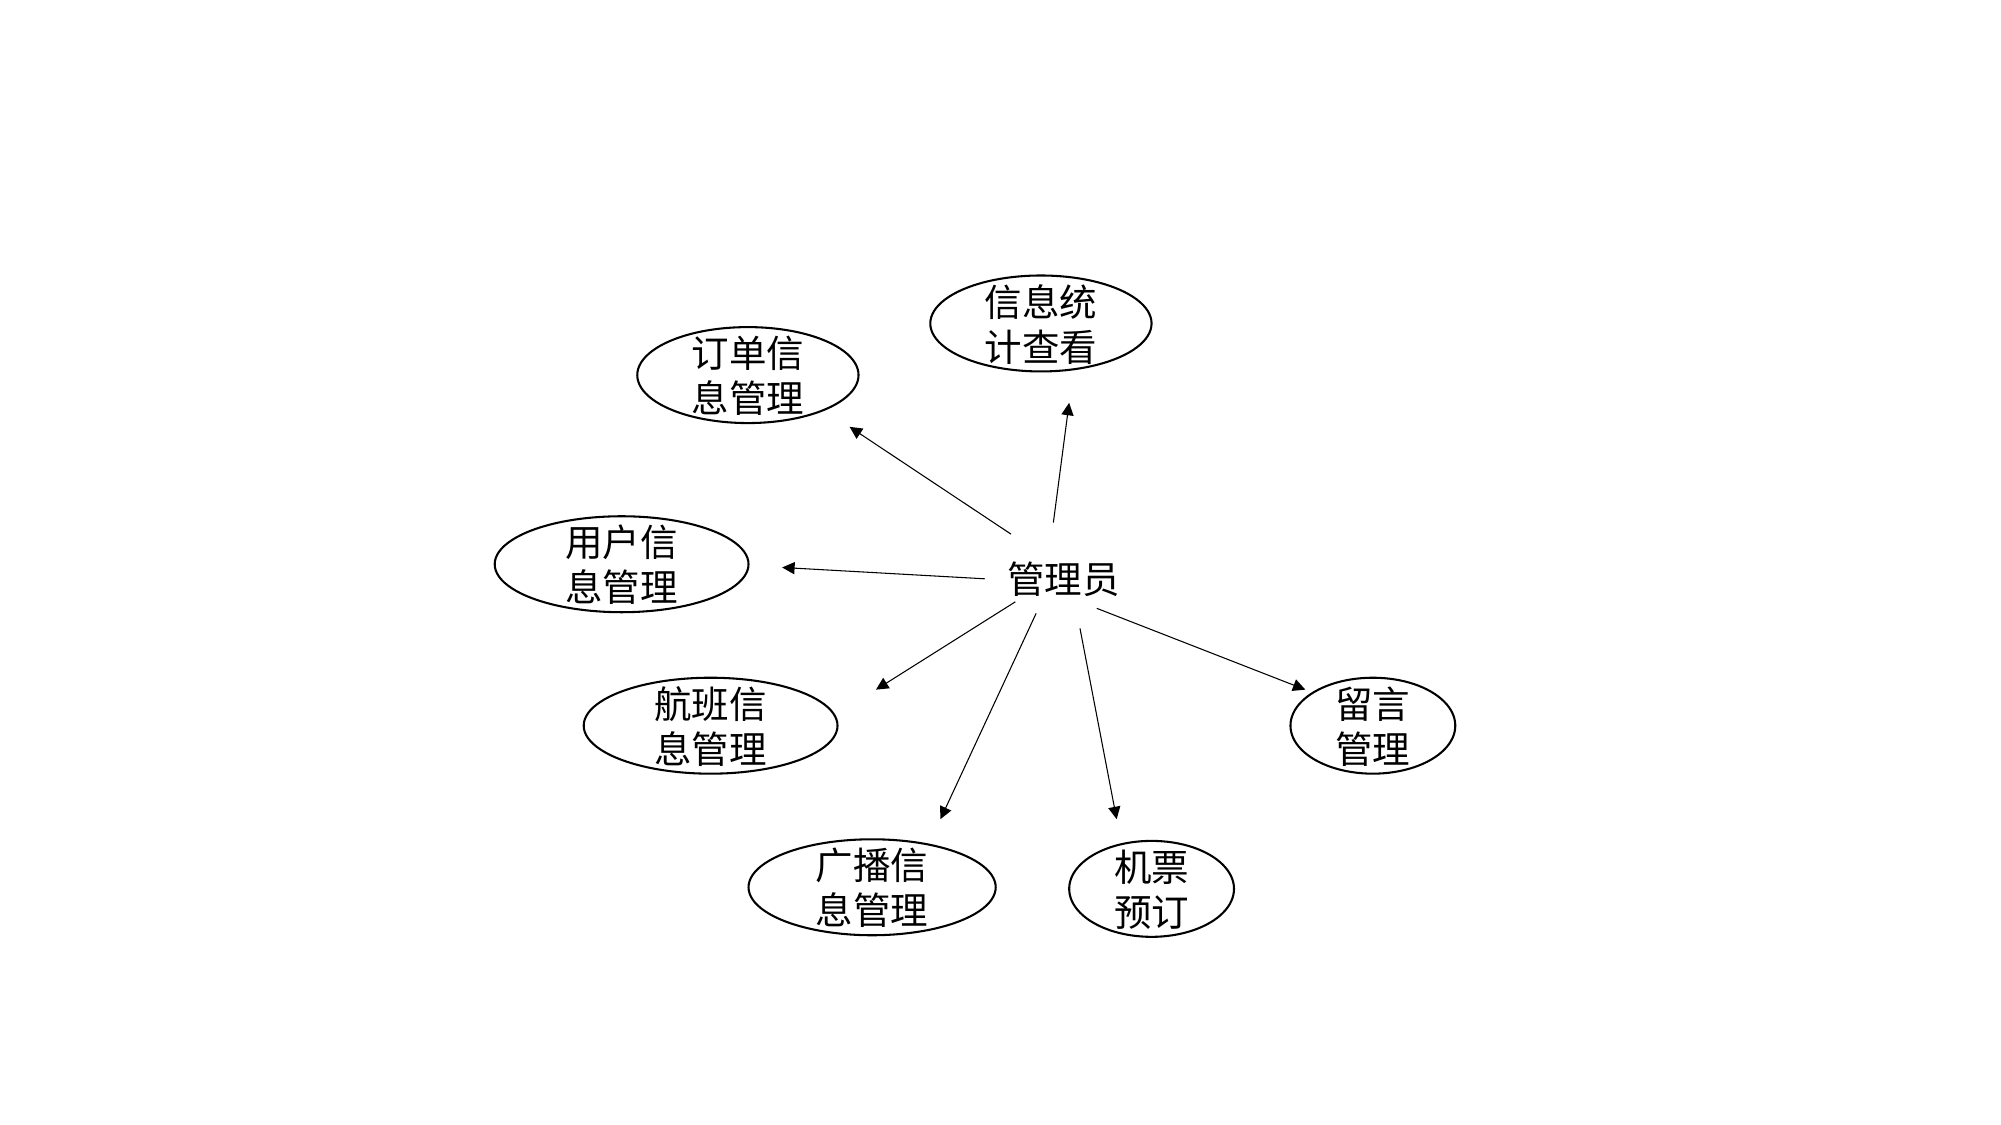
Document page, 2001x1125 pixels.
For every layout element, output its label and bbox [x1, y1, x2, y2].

text_box [494, 275, 1456, 937]
